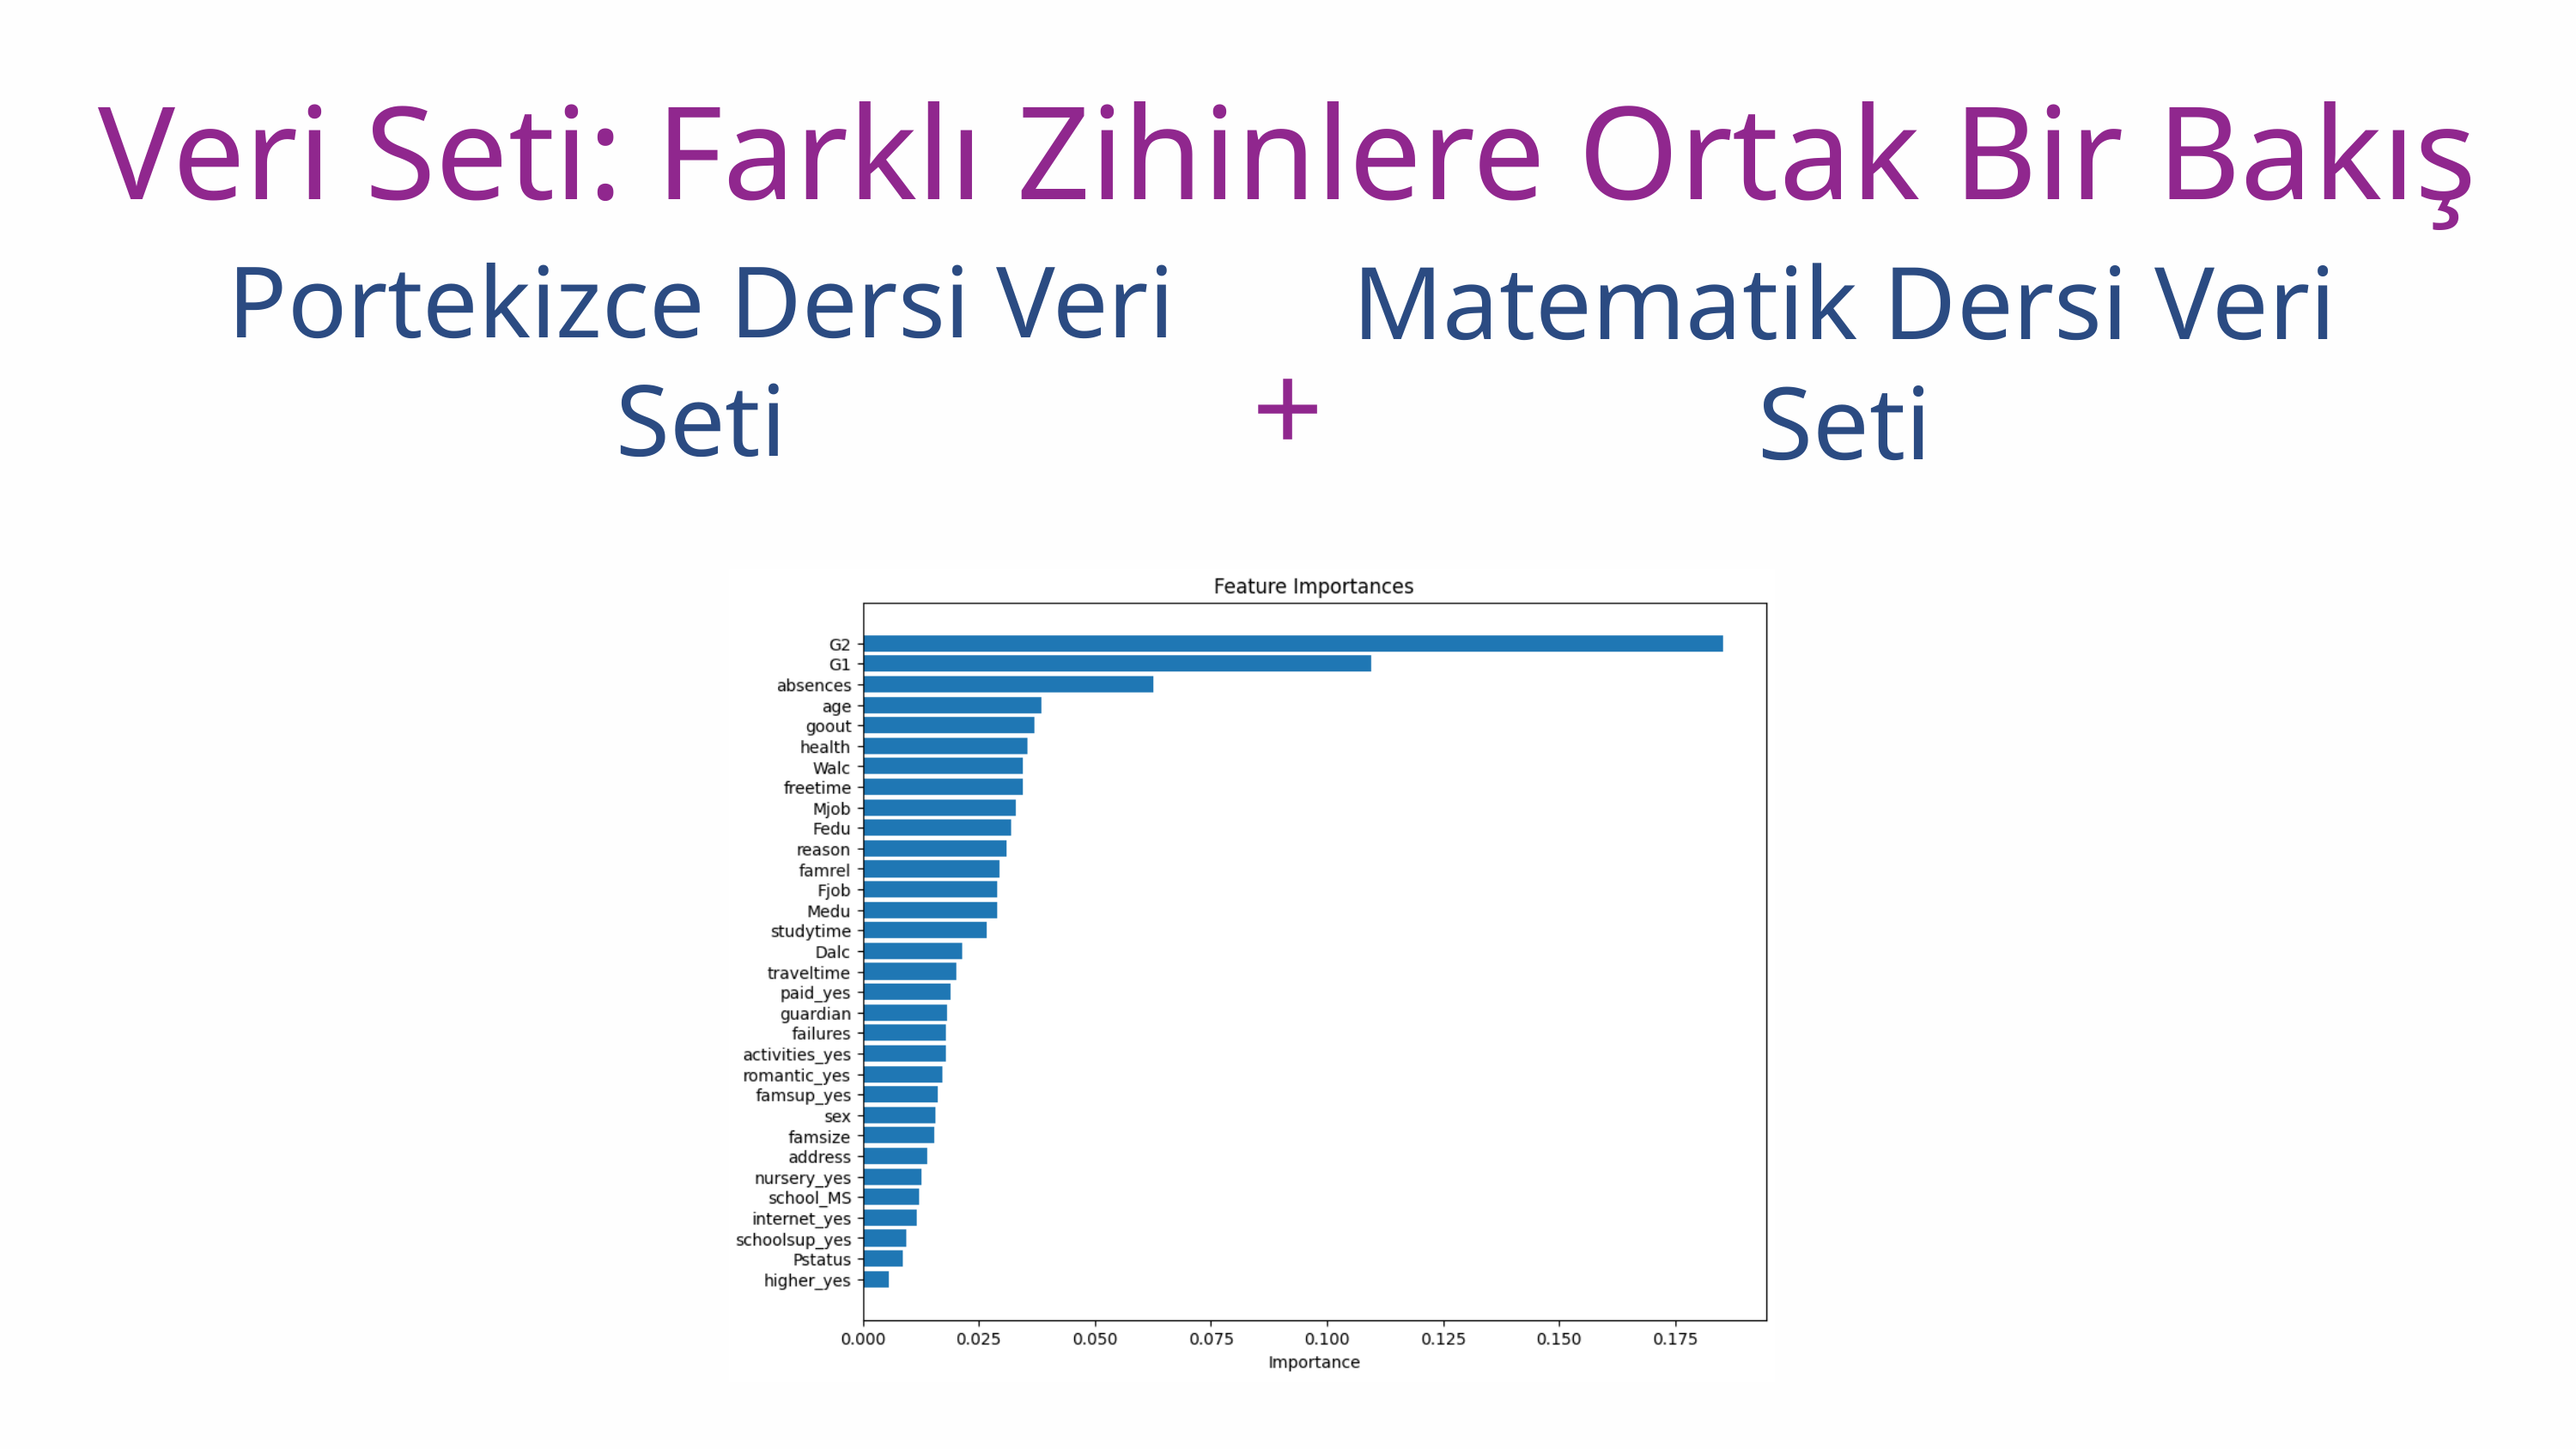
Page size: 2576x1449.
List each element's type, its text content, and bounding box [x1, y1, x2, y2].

table_header Matematik Dersi Veri Seti [1261, 226, 2427, 512]
table_header Portekizce Dersi Veri Seti [149, 226, 1255, 512]
text_box [728, 569, 1776, 1382]
text_box Veri Seti: Farklı Zihinlere Ortak Bir Bakış [49, 45, 2527, 226]
text_box + [1208, 303, 1368, 479]
